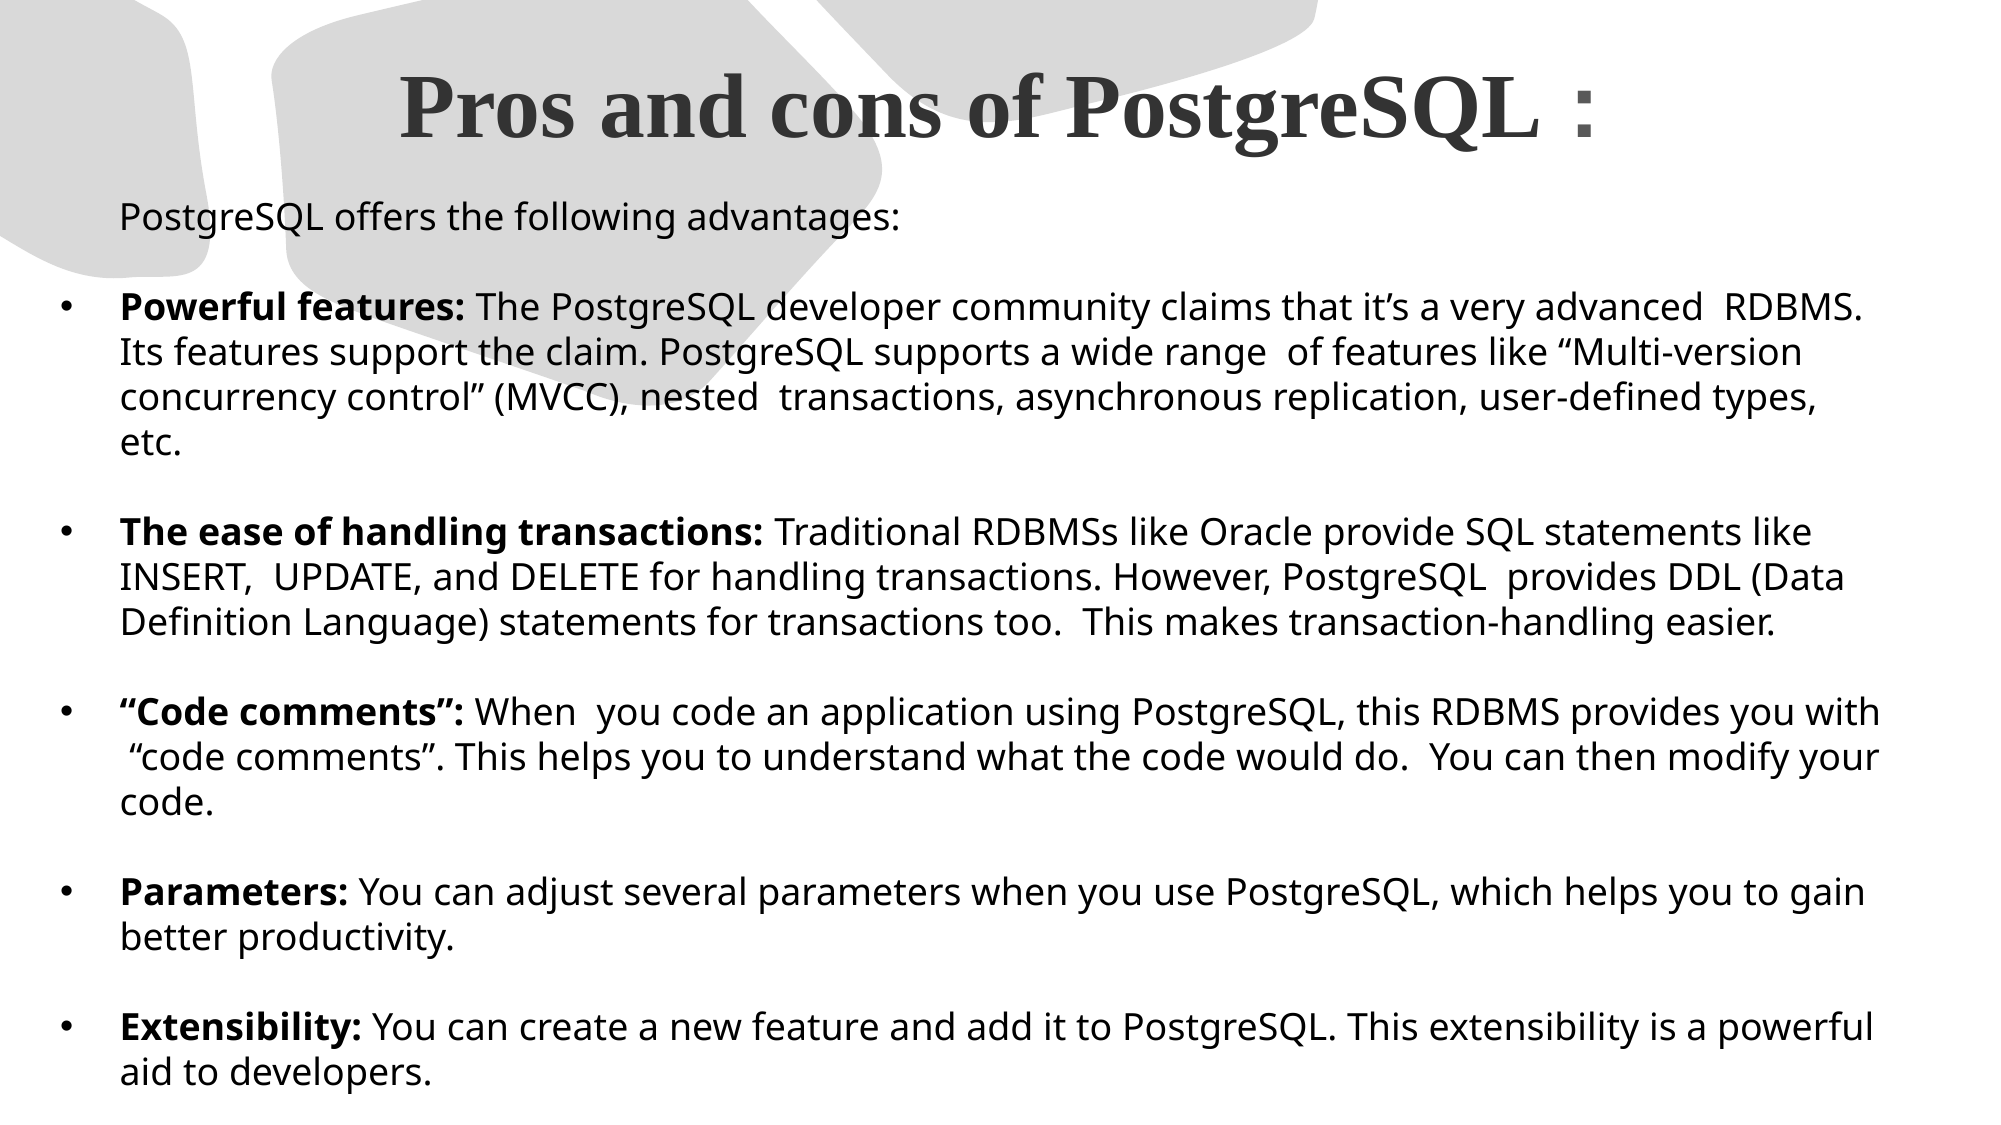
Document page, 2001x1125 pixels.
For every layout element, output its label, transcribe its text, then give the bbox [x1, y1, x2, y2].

title Pros and cons of PostgreSQL : [99, 7, 1900, 185]
list PostgreSQL offers the following advantages: Powerful features: The PostgreSQL developer community claims that it’s a very advanced RDBMS. Its features support the claim. PostgreSQL supports a wide range of features like “Multi-version concurrency control” (MVCC), nested transactions, asynchronous replication, user-defined types, etc. The ease of handling transactions: Traditional RDBMSs like Oracle provide SQL statements like INSERT, UPDATE, and DELETE for handling transactions. However, PostgreSQL provides DDL (Data Definition Language) statements for transactions too. This makes transaction-handling easier. “Code comments”: When you code an application using PostgreSQL, this RDBMS provides you with “code comments”. This helps you to understand what the code would do. You can then modify your code. Parameters: You can adjust several parameters when you use PostgreSQL, which helps you to gain better productivity. Extensibility: You can create a new feature and add it to PostgreSQL. This extensibility is a powerful aid to developers. [45, 185, 1900, 1121]
